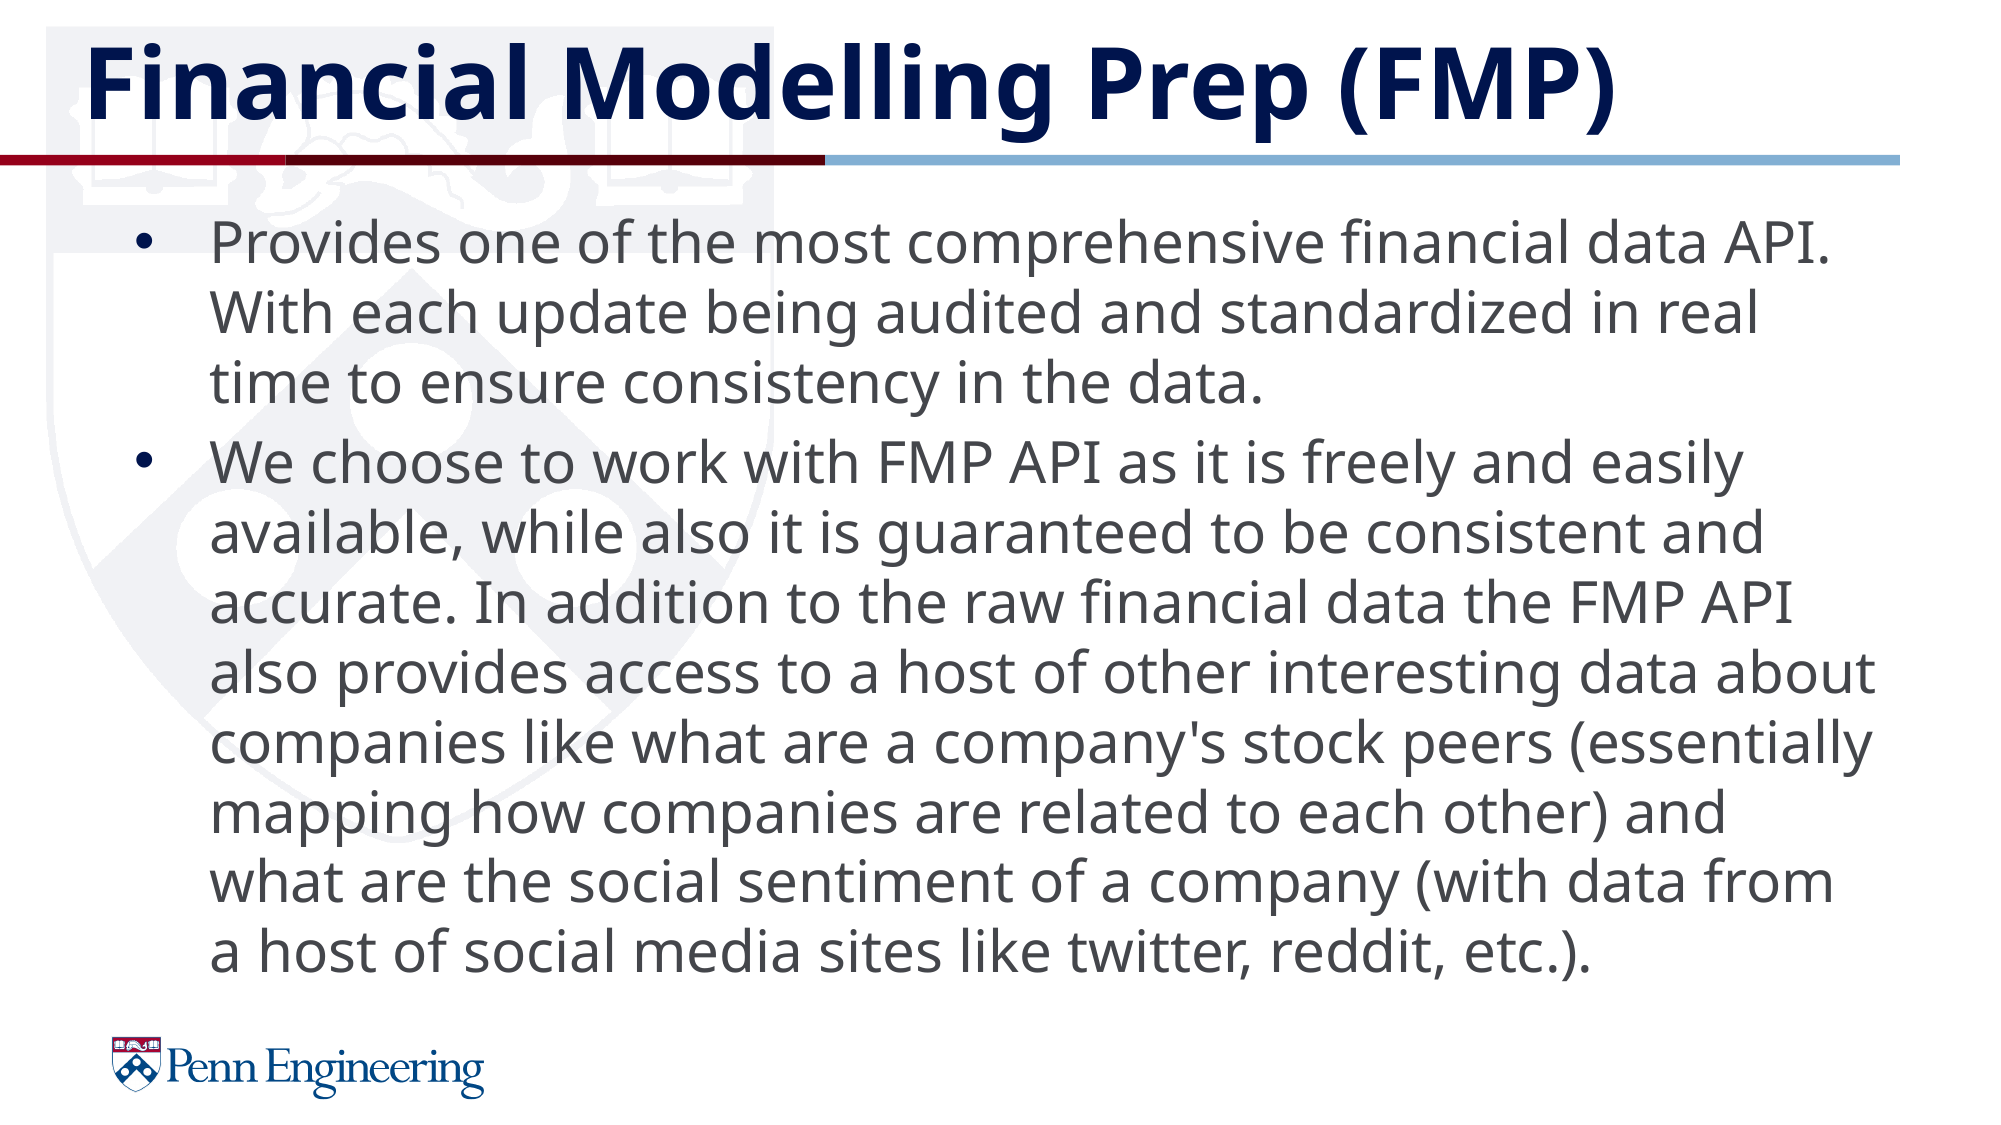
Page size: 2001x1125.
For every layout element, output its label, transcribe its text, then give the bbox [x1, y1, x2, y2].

picture [99, 1027, 496, 1104]
list Provides one of the most comprehensive financial data API. With each update being audited and standardized in real time to ensure consistency in the data. We choose to work with FMP API as it is freely and easily available, while also it is guaranteed to be consistent and accurate. In addition to the raw financial data the FMP API also provides access to a host of other interesting data about companies like what are a company's stock peers (essentially mapping how companies are related to each other) and what are the social sentiment of a company (with data from a host of social media sites like twitter, reddit, etc.). [94, 197, 1895, 1005]
title Financial Modelling Prep (FMP) [67, 3, 1868, 156]
